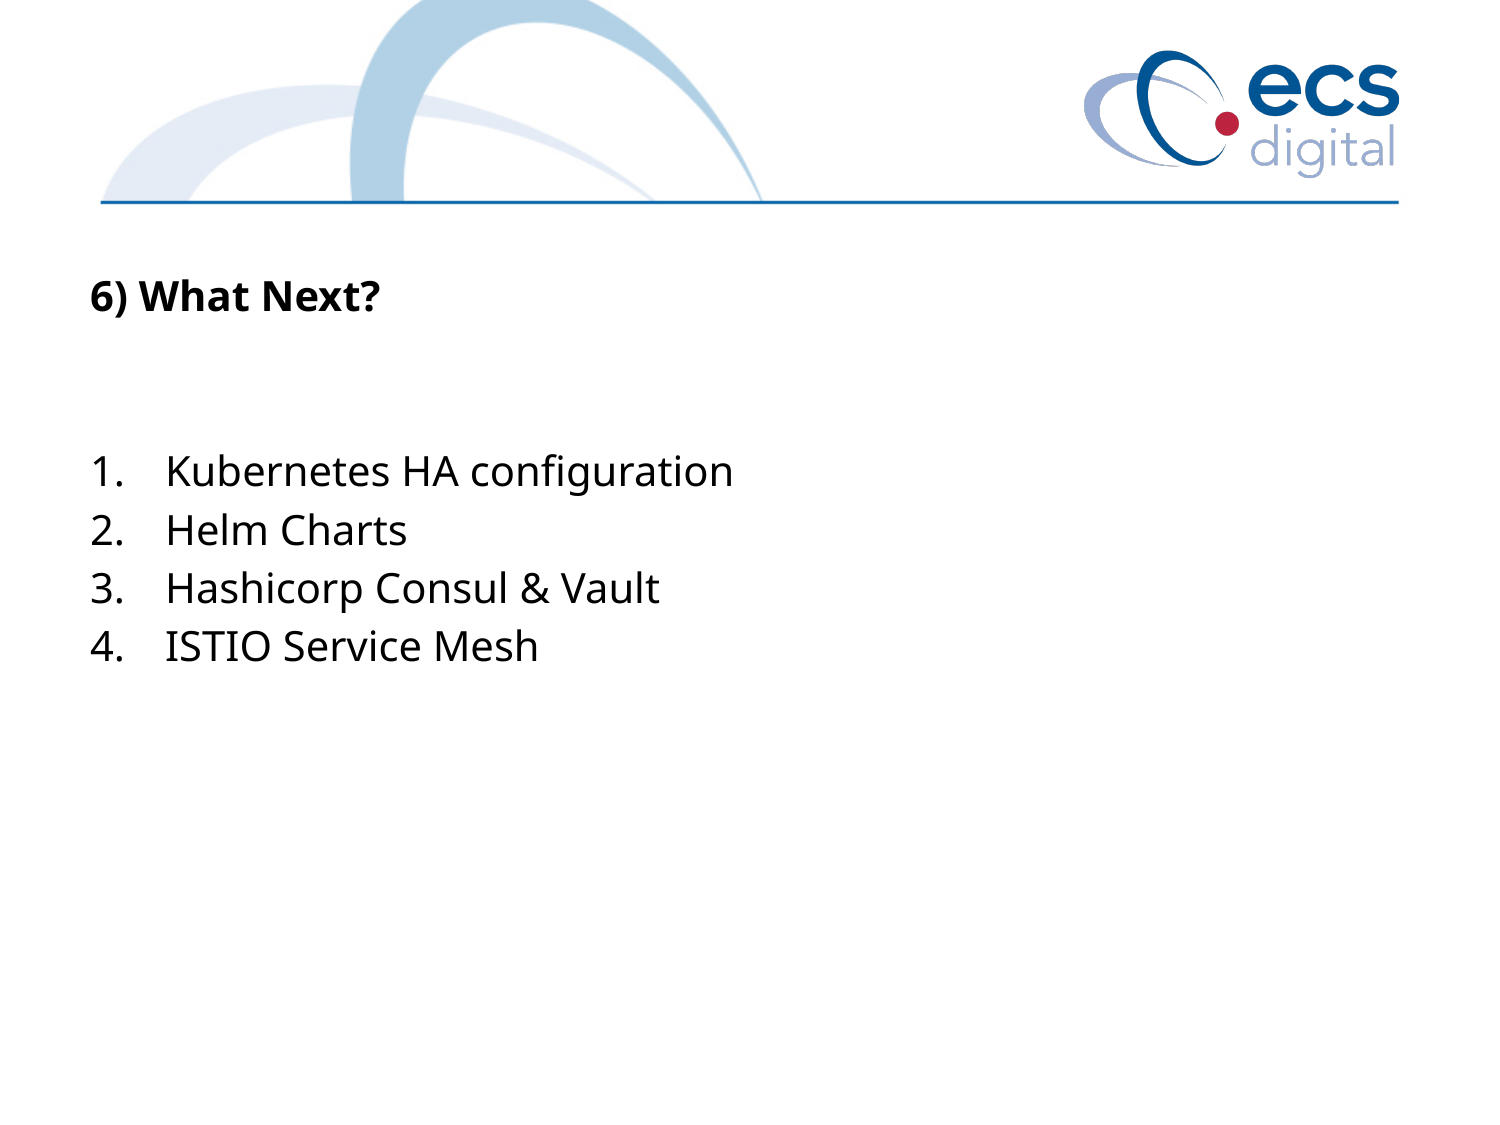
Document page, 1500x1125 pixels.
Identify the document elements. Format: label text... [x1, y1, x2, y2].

picture [0, 0, 1500, 209]
list 6) What Next? Kubernetes HA configuration Helm Charts Hashicorp Consul & Vault ISTIO Service Mesh [75, 262, 1425, 1005]
